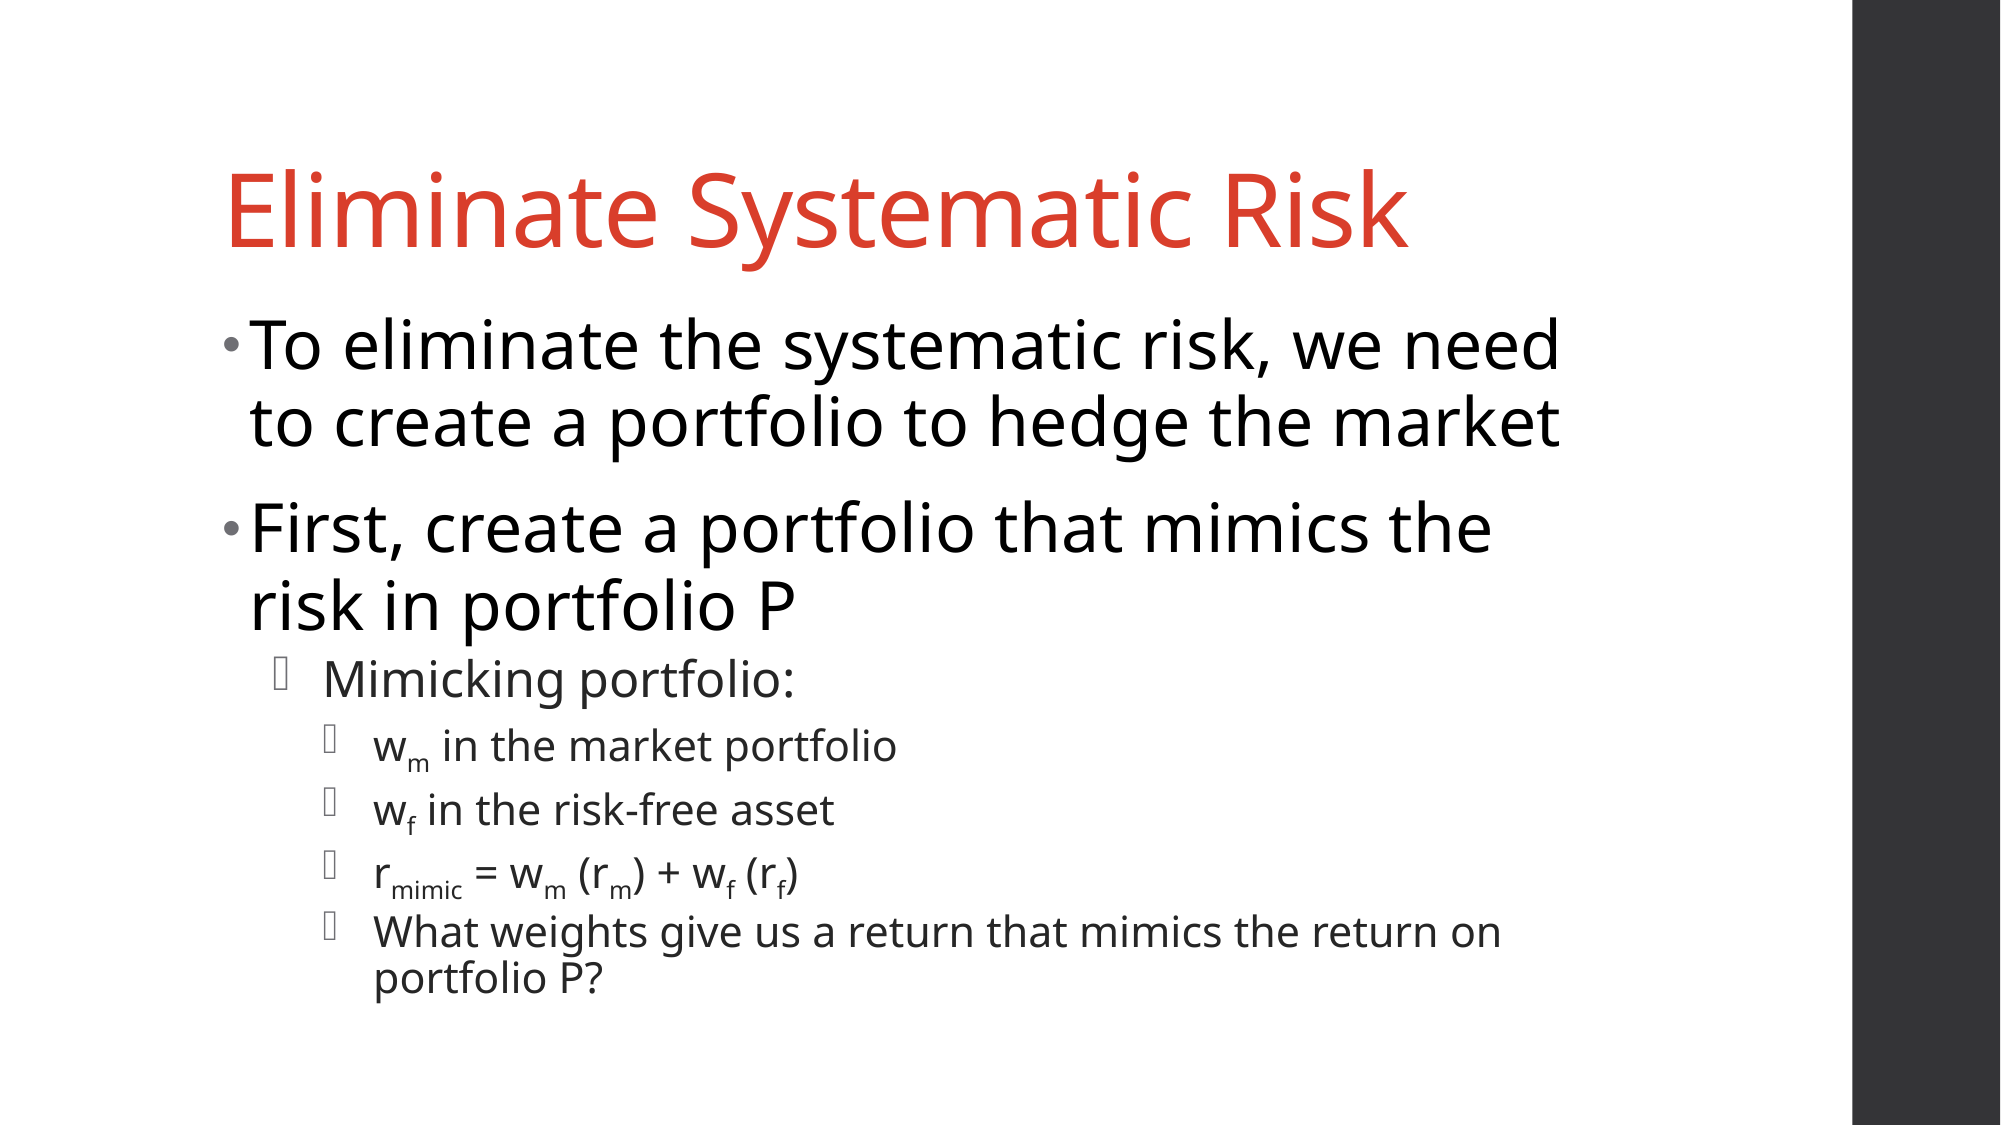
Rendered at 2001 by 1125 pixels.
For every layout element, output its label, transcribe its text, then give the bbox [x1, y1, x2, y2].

list To eliminate the systematic risk, we need to create a portfolio to hedge the market First, create a portfolio that mimics the risk in portfolio P Mimicking portfolio: wm in the market portfolio wf in the risk-free asset rmimic = wm (rm) + wf (rf) What weights give us a return that mimics the return on portfolio P? [206, 299, 1617, 1014]
title Eliminate Systematic Risk [206, 60, 1797, 278]
